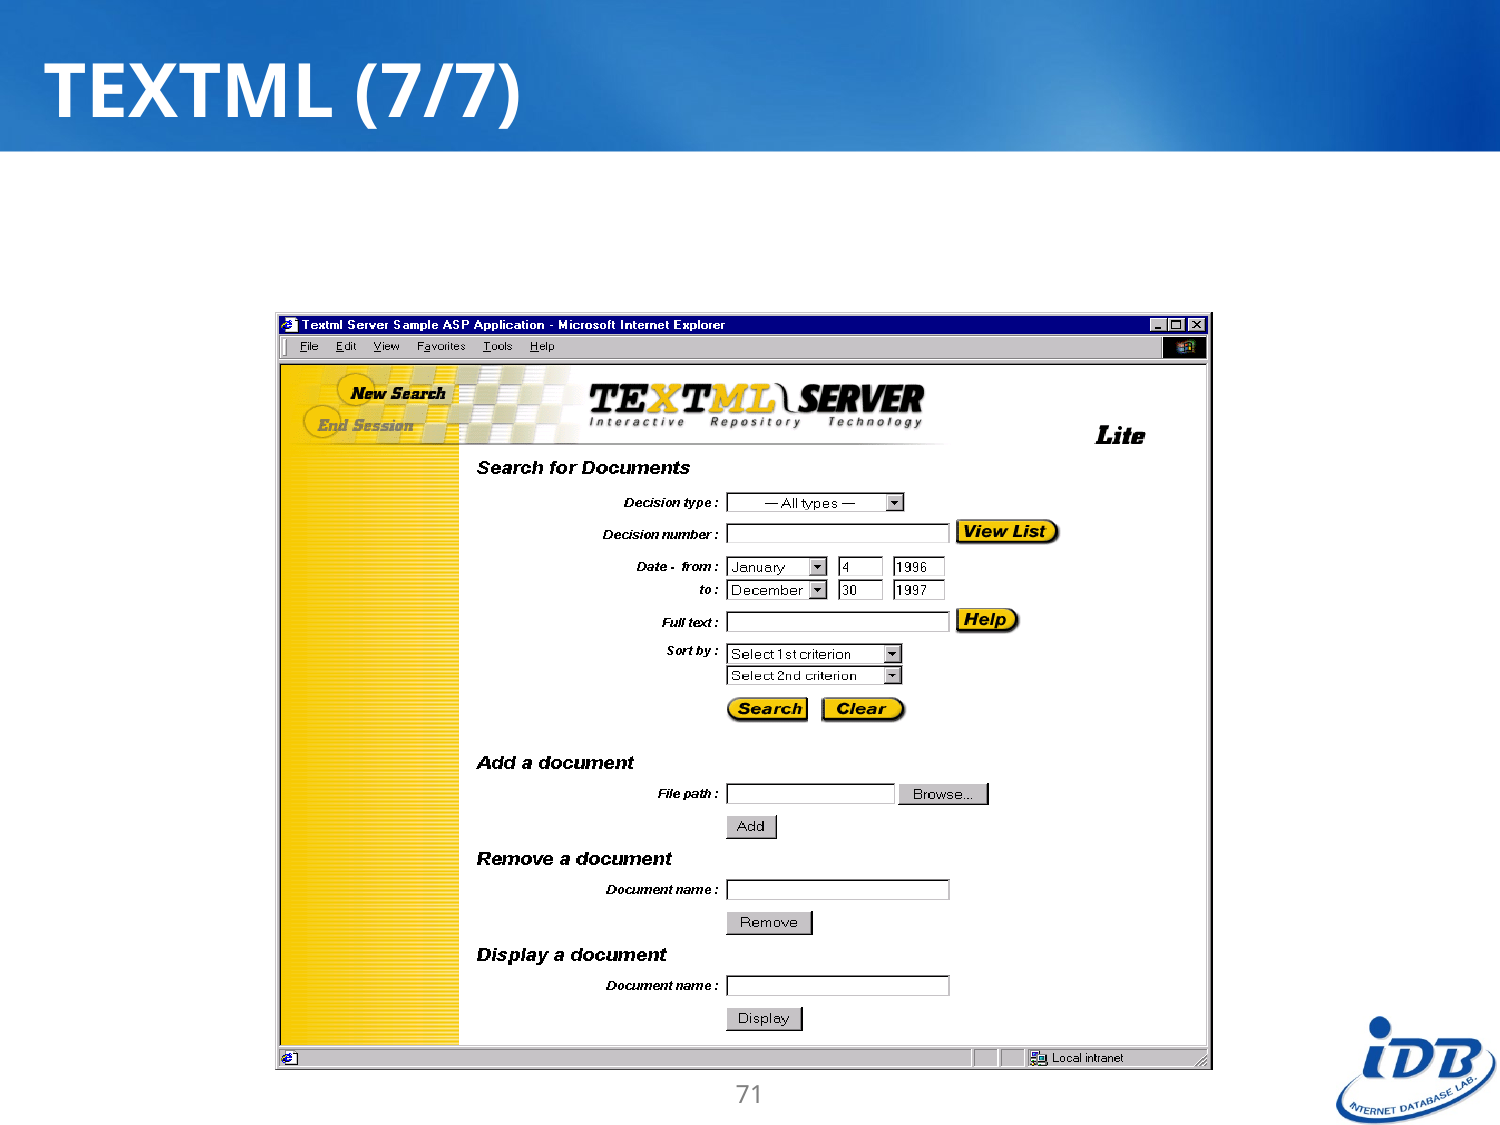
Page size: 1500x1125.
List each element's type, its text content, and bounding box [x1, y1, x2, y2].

title TEXTML (7/7) [28, 23, 1472, 153]
slide_number 71 [688, 1078, 812, 1114]
picture [0, 0, 1500, 1125]
